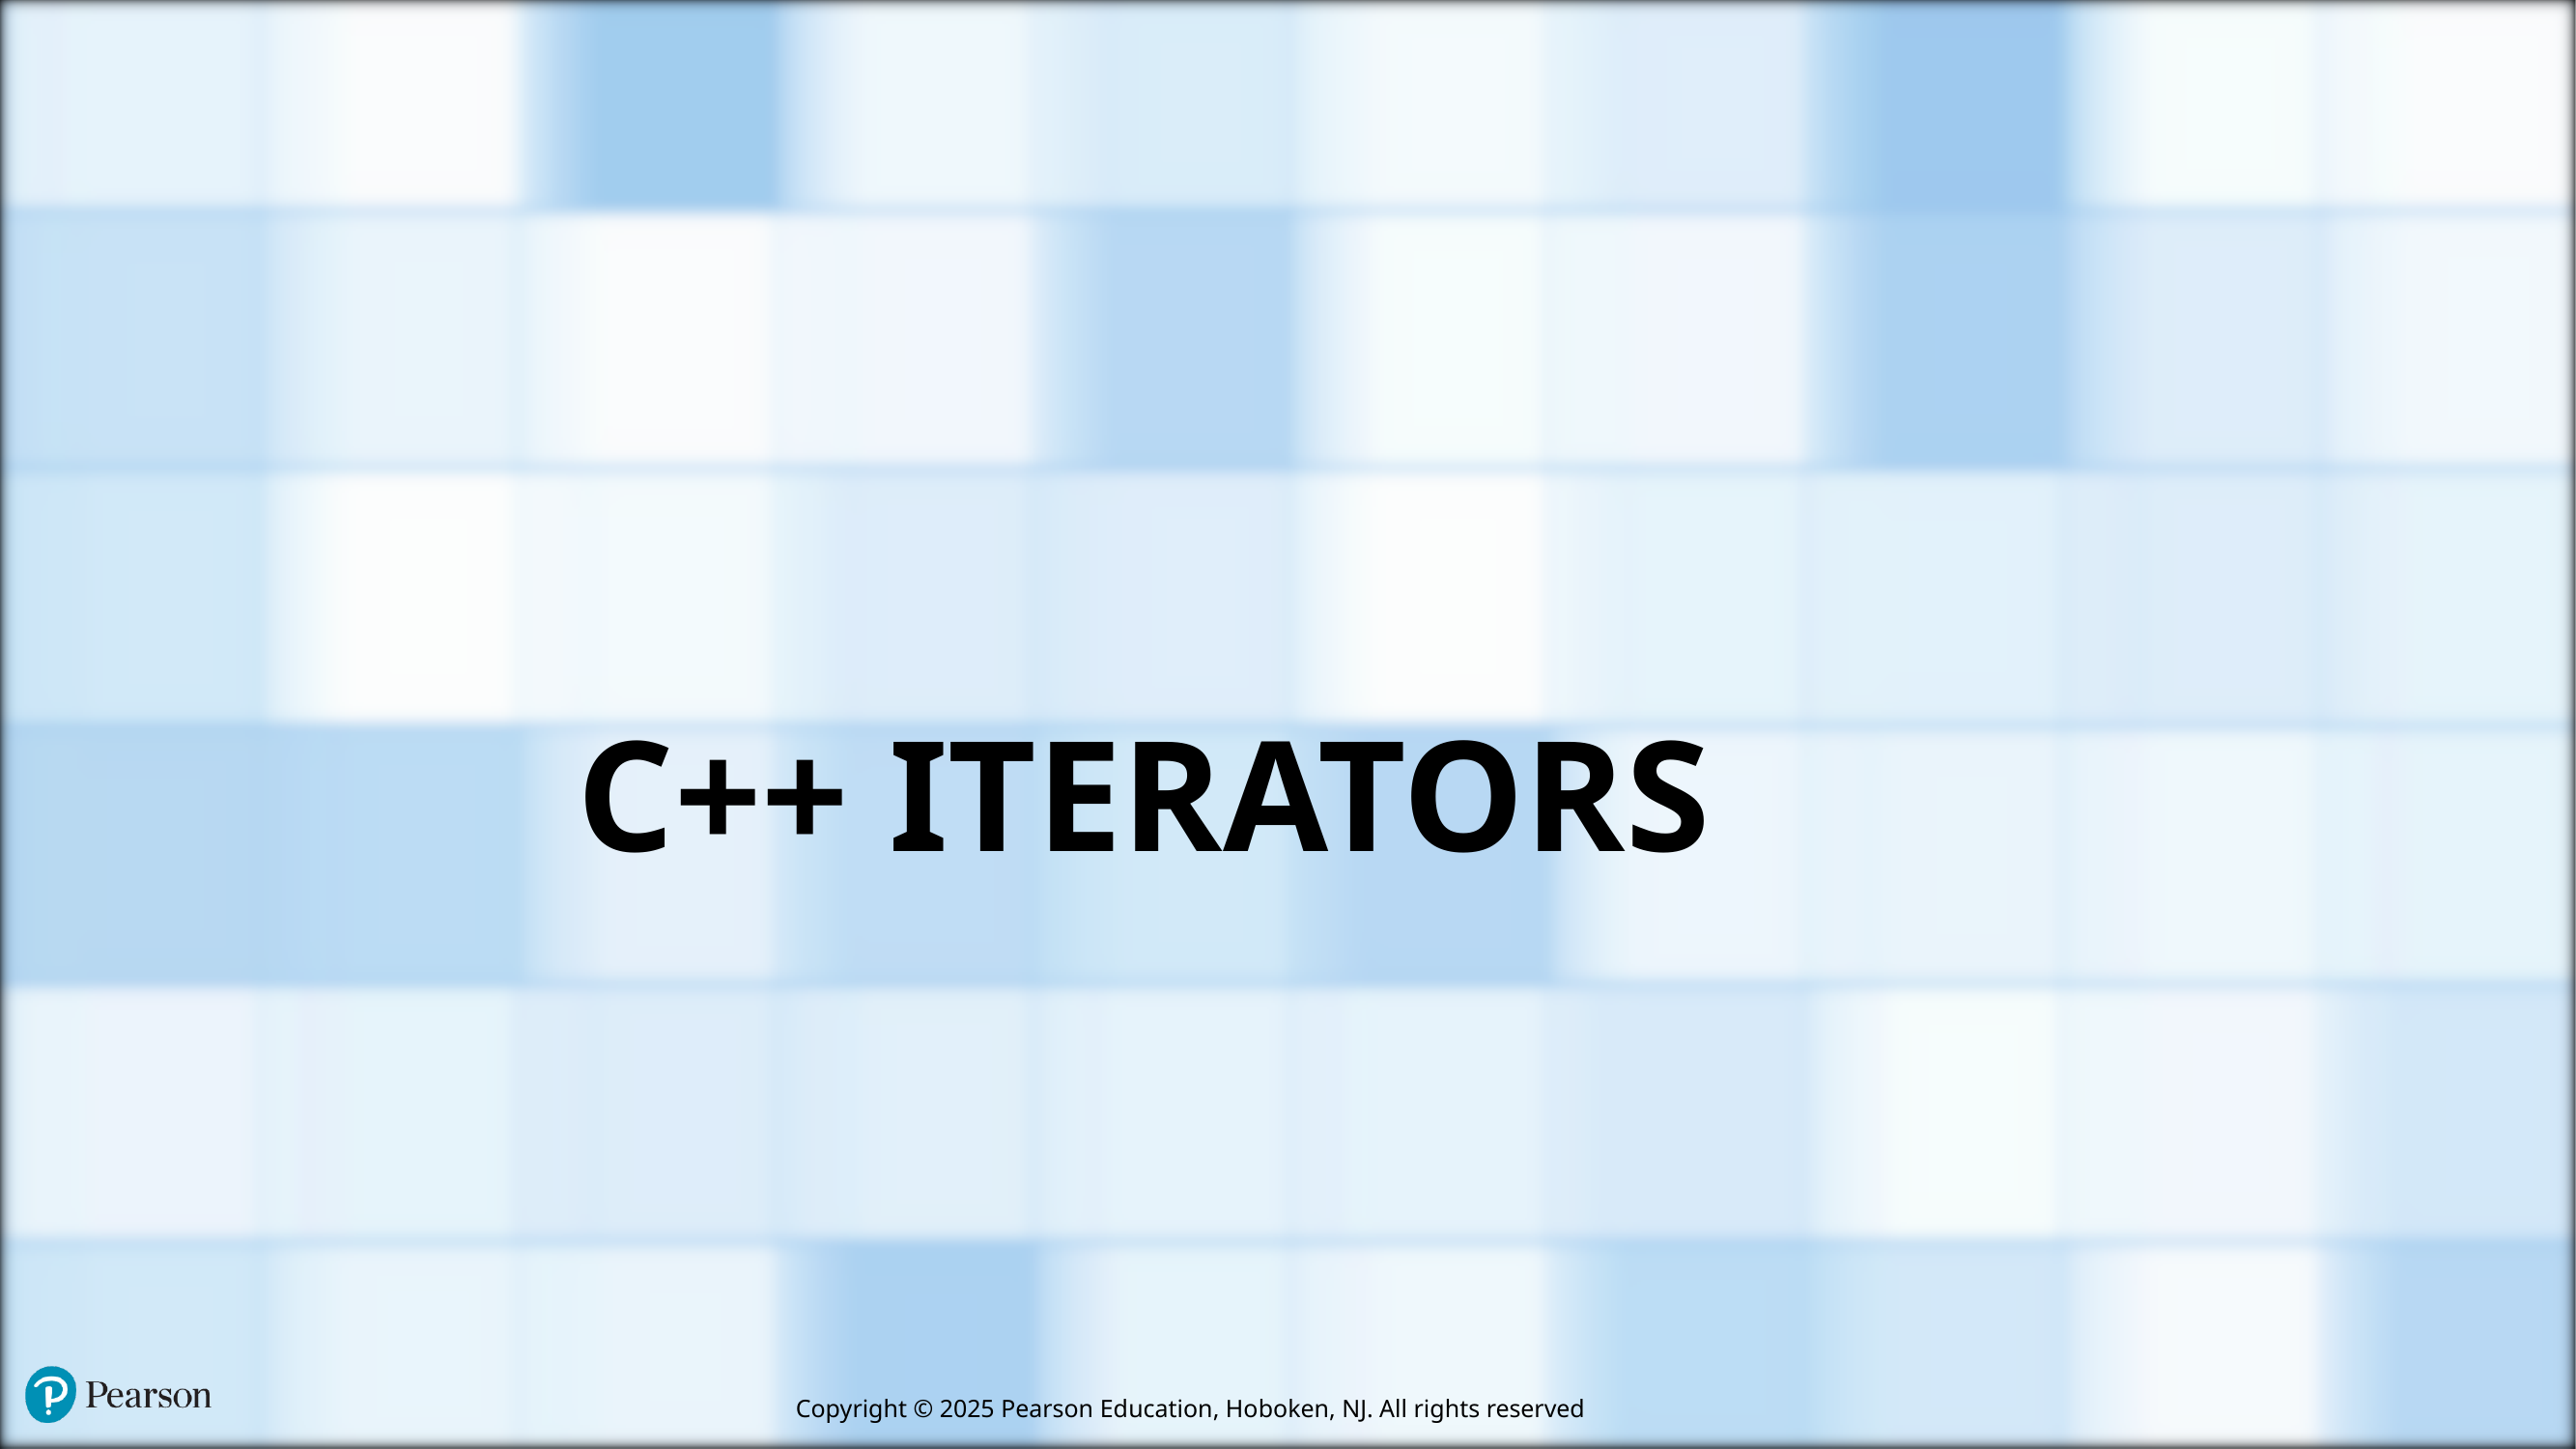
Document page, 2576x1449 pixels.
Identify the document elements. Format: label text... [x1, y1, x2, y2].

picture [0, 0, 2576, 1449]
title C++ Iterators [0, 400, 2346, 892]
